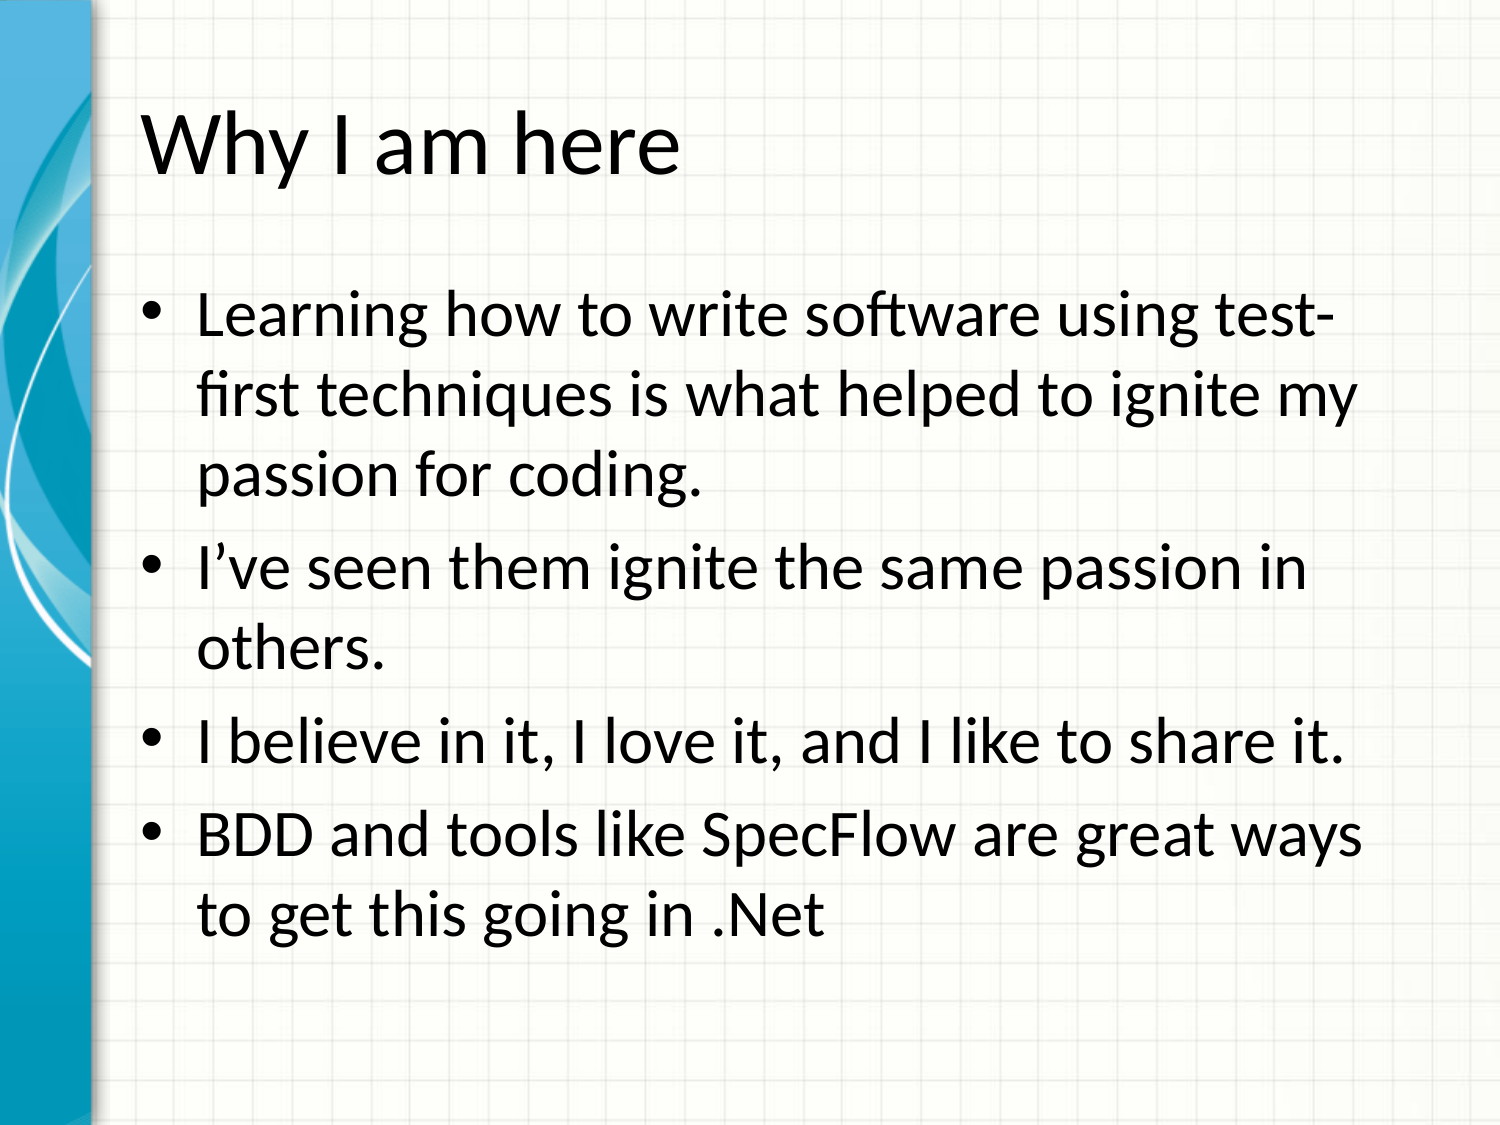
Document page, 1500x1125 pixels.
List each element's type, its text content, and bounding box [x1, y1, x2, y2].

picture [0, 0, 1500, 1125]
title Why I am here [125, 44, 1450, 232]
list Learning how to write software using test-first techniques is what helped to ignite my passion for coding. I’ve seen them ignite the same passion in others. I believe in it, I love it, and I like to share it. BDD and tools like SpecFlow are great ways to get this going in .Net [125, 261, 1450, 967]
